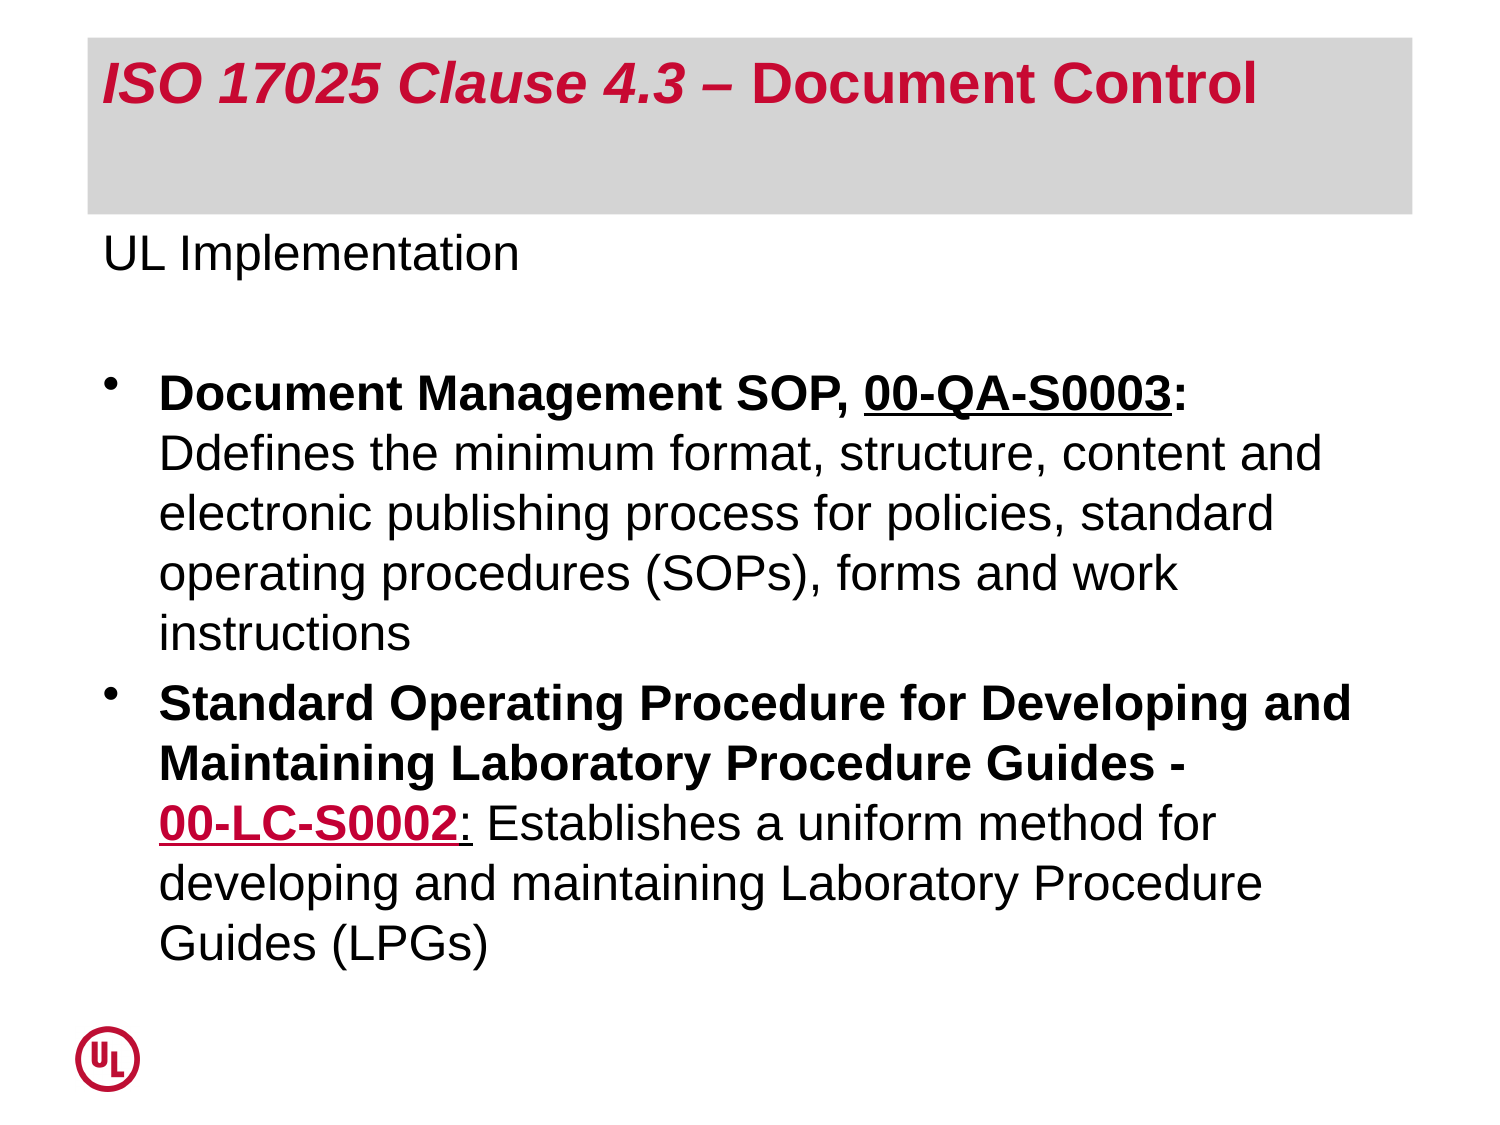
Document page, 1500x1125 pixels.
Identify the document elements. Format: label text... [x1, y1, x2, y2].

title ISO 17025 Clause 4.3 – Document Control [87, 37, 1413, 215]
list UL Implementation Document Management SOP, 00-QA-S0003: Ddefines the minimum format, structure, content and electronic publishing process for policies, standard operating procedures (SOPs), forms and work instructions Standard Operating Procedure for Developing and Maintaining Laboratory Procedure Guides - 00-LC-S0002: Establishes a uniform method for developing and maintaining Laboratory Procedure Guides (LPGs) [87, 212, 1388, 1038]
picture [75, 1026, 140, 1092]
